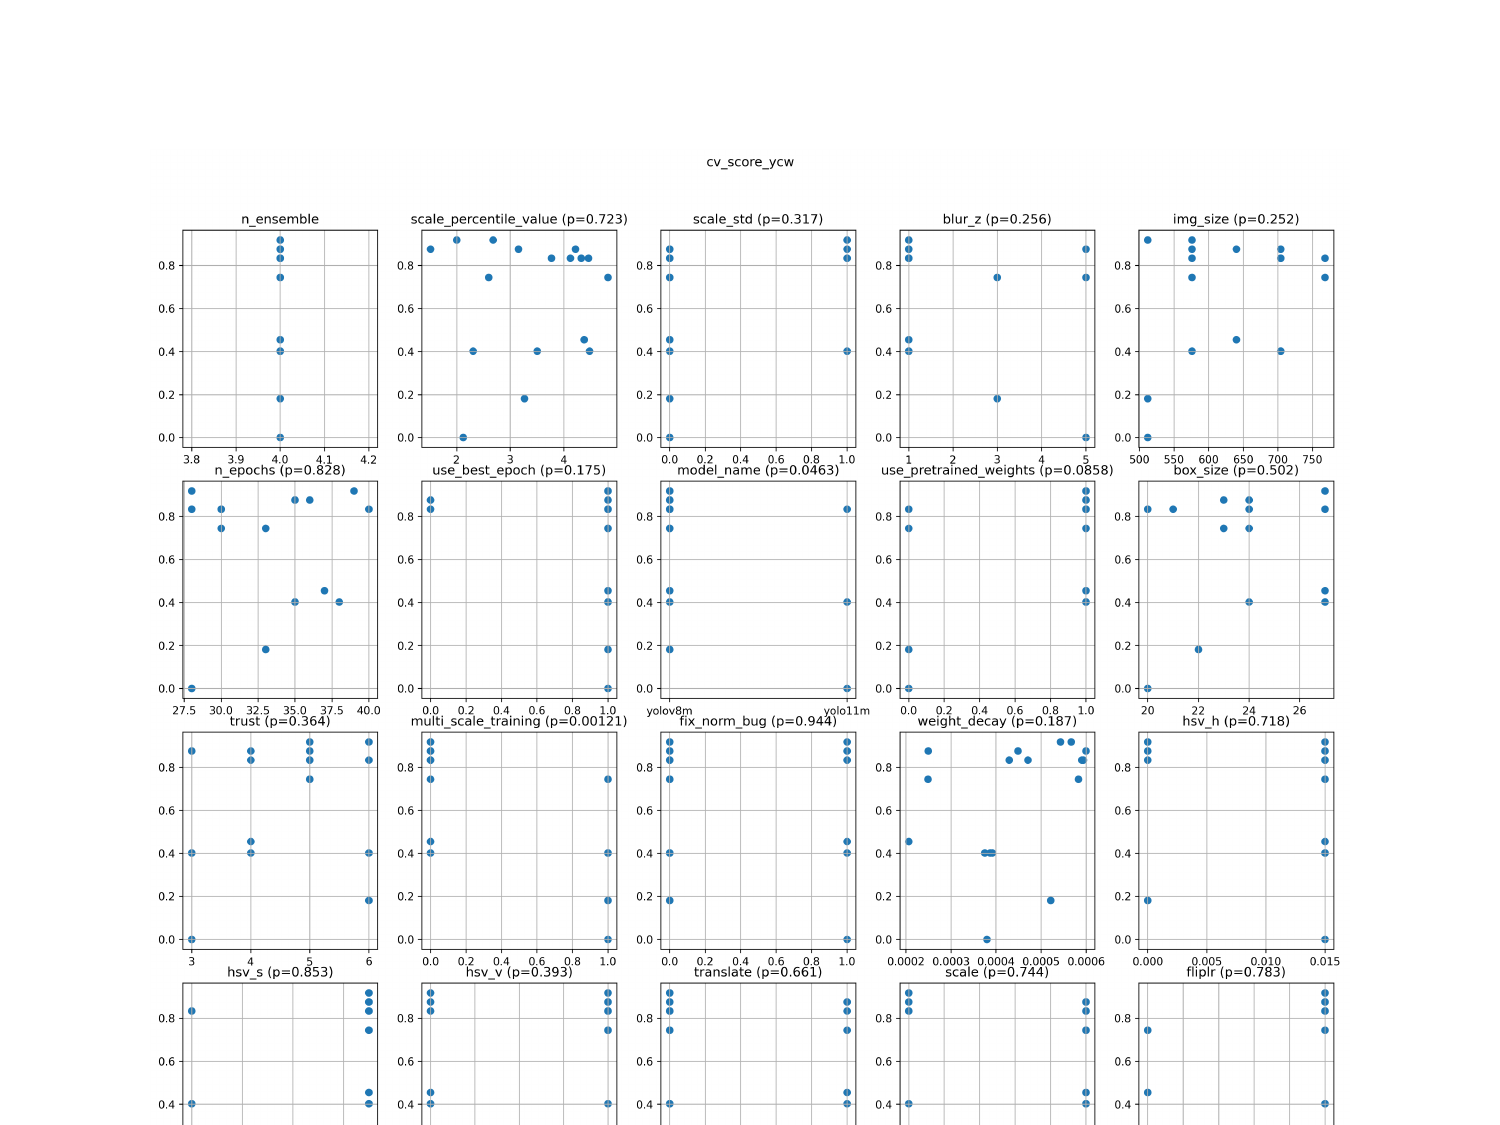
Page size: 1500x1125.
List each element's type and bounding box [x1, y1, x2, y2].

picture [149, 149, 1351, 1125]
